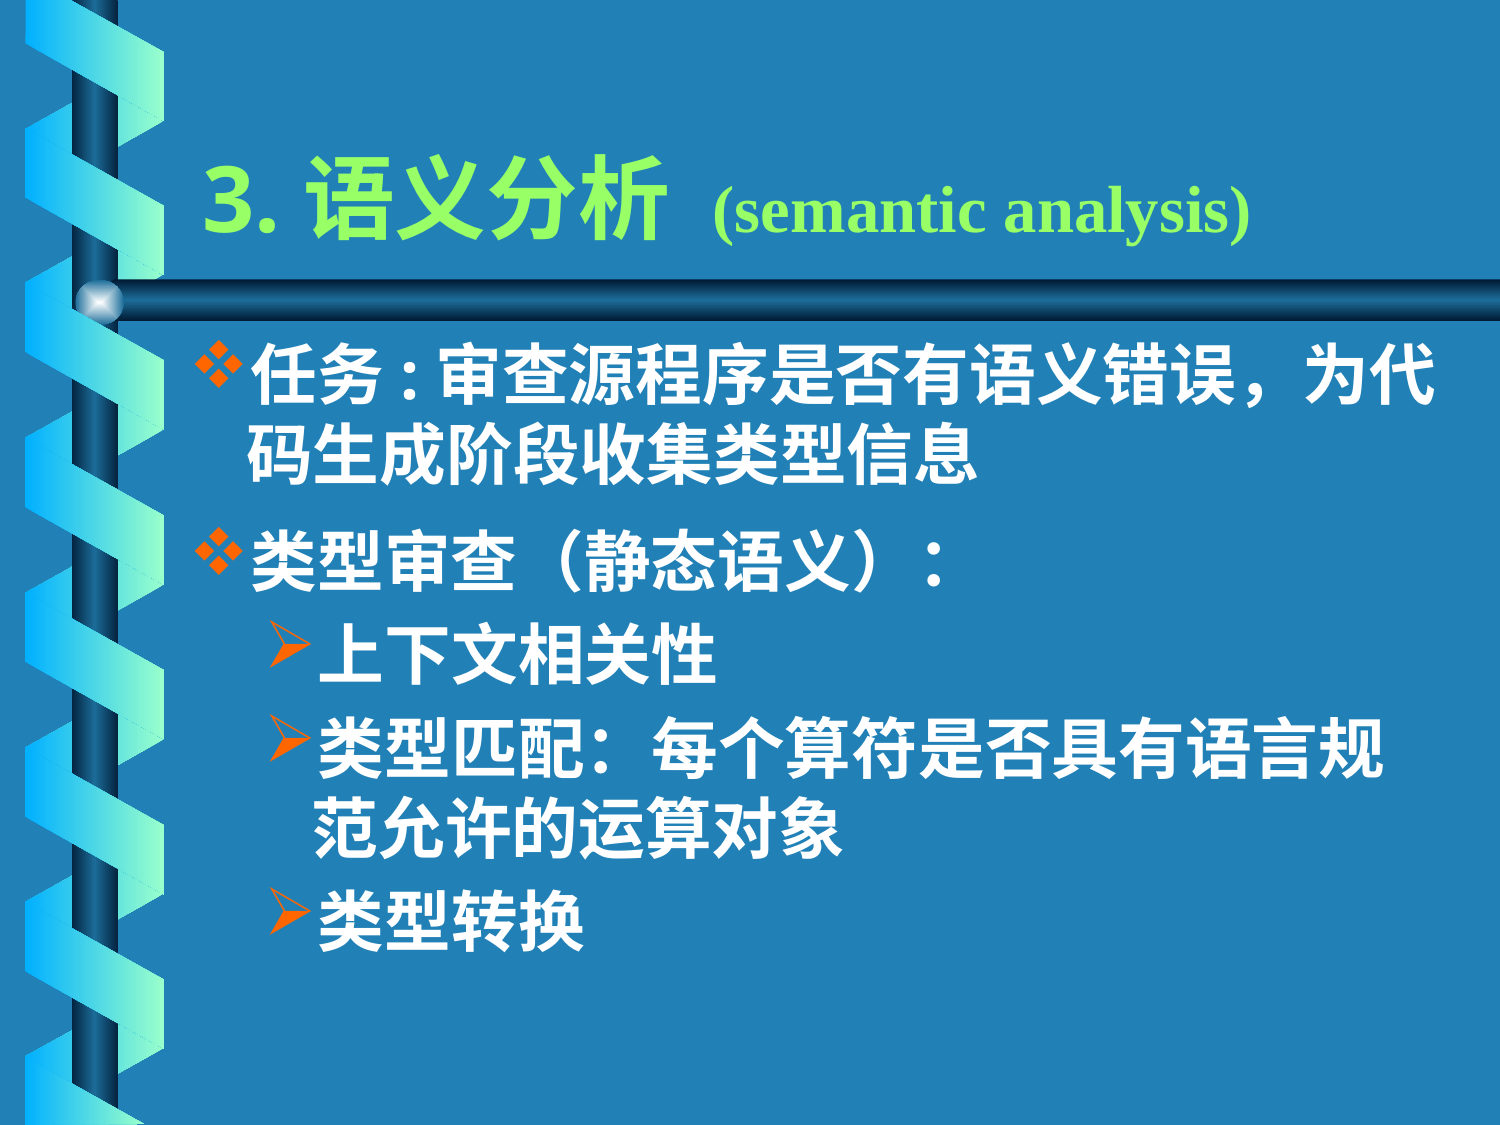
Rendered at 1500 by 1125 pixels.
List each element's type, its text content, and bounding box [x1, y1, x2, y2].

text_box 类型审查（静态语义）： 上下文相关性 类型匹配：每个算符是否具有语言规范允许的运算对象 类型转换 [174, 512, 1450, 900]
title 3.语义分析 (semantic analysis) [187, 133, 1463, 259]
list 任务:审查源程序是否有语义错误，为代码生成阶段收集类型信息 [174, 324, 1463, 513]
